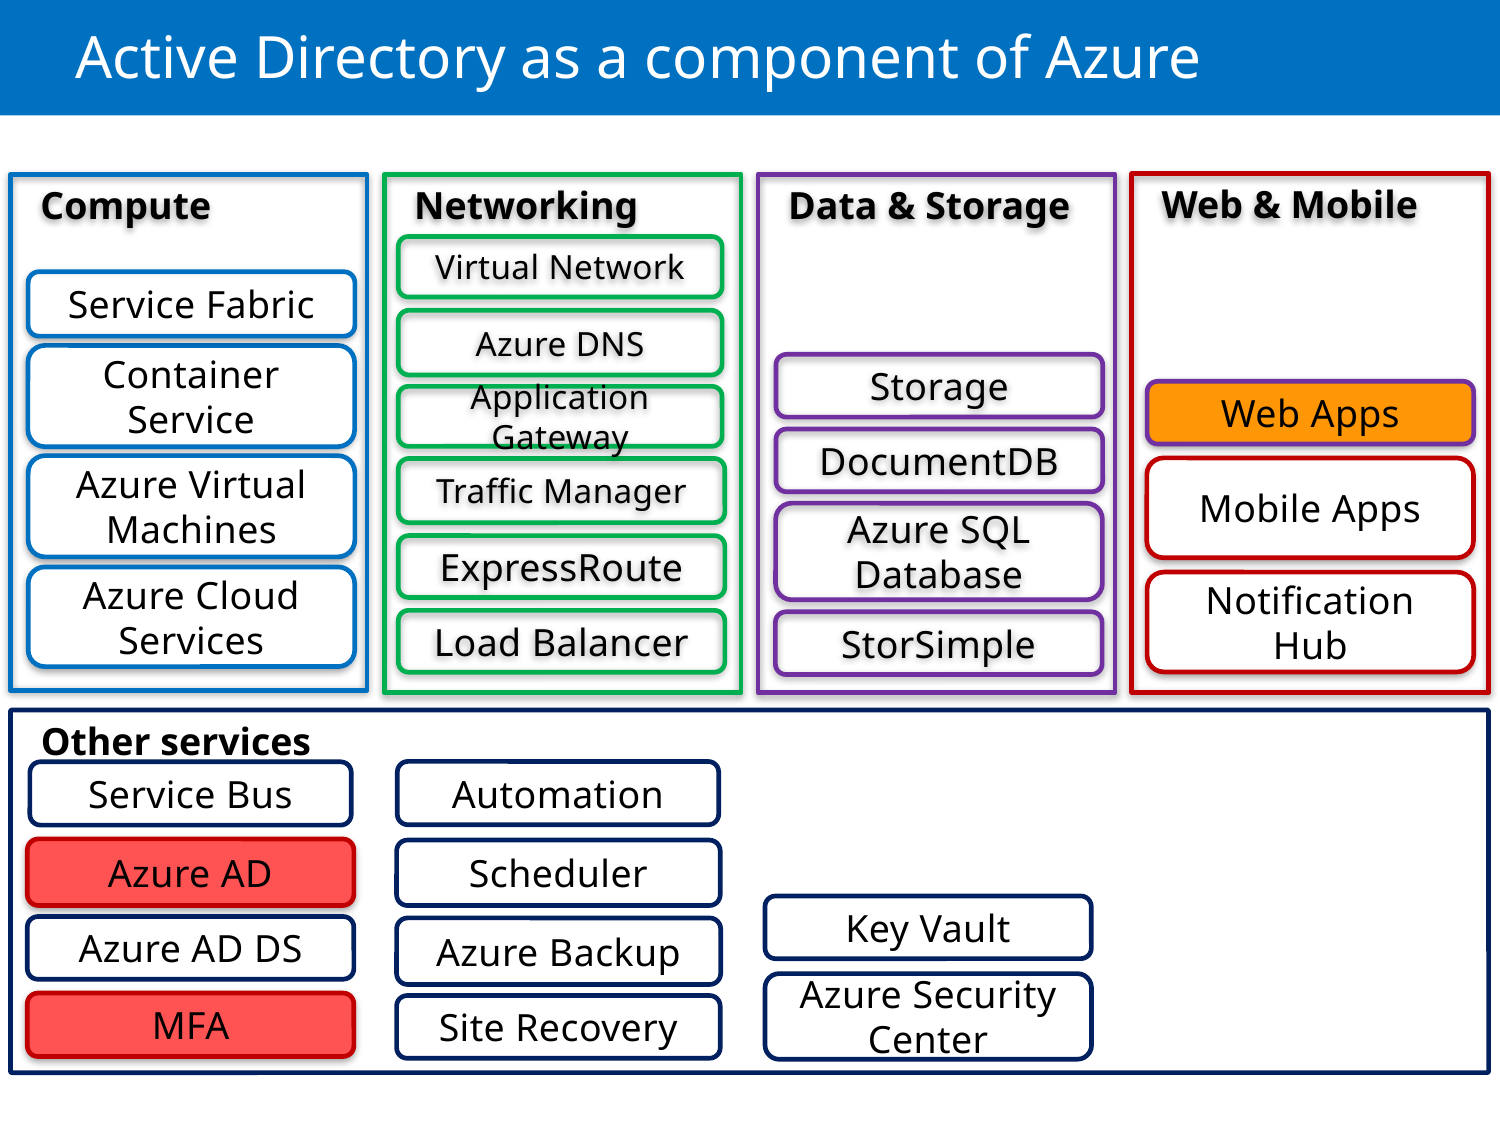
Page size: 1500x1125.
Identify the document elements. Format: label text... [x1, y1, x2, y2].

text_box StorSimple [775, 611, 1103, 675]
text_box Traffic Manager [398, 458, 725, 523]
text_box Web Apps [1146, 380, 1475, 445]
text_box Site Recovery [396, 995, 721, 1059]
text_box Web & Mobile [1131, 173, 1489, 693]
text_box Data & Storage [757, 173, 1116, 694]
text_box Load Balancer [398, 610, 725, 673]
text_box Application Gateway [398, 386, 723, 447]
text_box Scheduler [396, 840, 721, 906]
text_box Azure Backup [396, 917, 721, 985]
text_box Container Service [27, 344, 356, 448]
text_box Other services [10, 709, 1489, 1073]
text_box Mobile Apps [1146, 457, 1474, 558]
text_box Azure SQL Database [775, 503, 1103, 600]
text_box MFA [27, 993, 354, 1057]
text_box Service Bus [29, 761, 352, 826]
text_box Azure AD DS [27, 916, 354, 980]
text_box Networking [383, 173, 742, 694]
text_box ExpressRoute [398, 535, 725, 598]
text_box Azure Virtual Machines [27, 454, 356, 558]
text_box Virtual Network [398, 236, 723, 298]
text_box Azure DNS [398, 310, 723, 376]
text_box Service Fabric [27, 270, 356, 337]
text_box DocumentDB [775, 429, 1103, 492]
text_box Azure AD [27, 838, 354, 906]
text_box Azure Security Center [765, 973, 1092, 1060]
text_box Key Vault [765, 895, 1092, 959]
text_box Azure Cloud Services [28, 566, 355, 667]
text_box Notification Hub [1147, 572, 1474, 672]
text_box Storage [775, 354, 1103, 418]
title Active Directory as a component of Azure [75, 0, 1351, 122]
text_box Automation [397, 761, 719, 825]
text_box Compute [10, 174, 368, 691]
